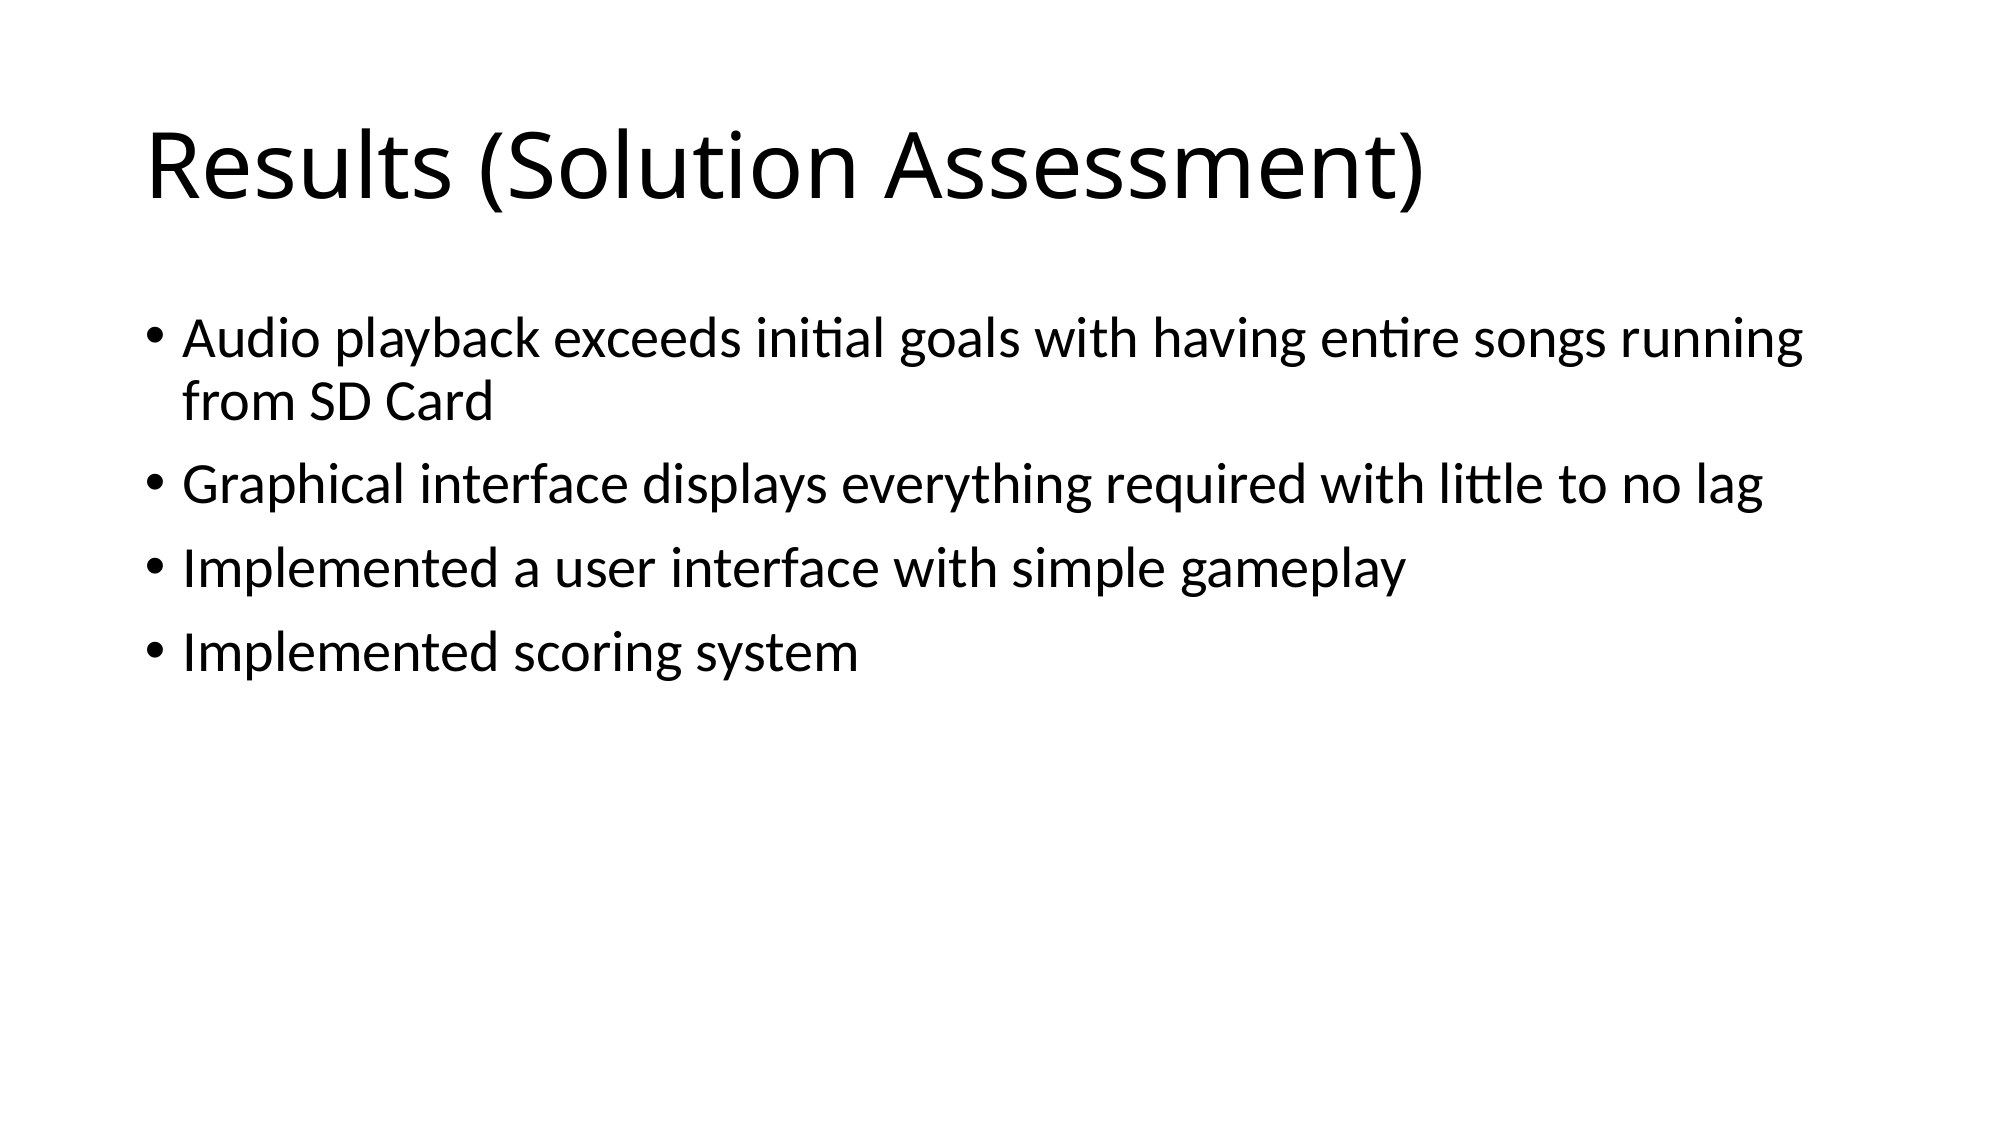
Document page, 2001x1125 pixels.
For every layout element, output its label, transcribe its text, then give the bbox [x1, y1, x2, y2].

list Audio playback exceeds initial goals with having entire songs running from SD Card Graphical interface displays everything required with little to no lag Implemented a user interface with simple gameplay Implemented scoring system [136, 298, 1863, 1014]
title Results (Solution Assessment) [136, 59, 1863, 278]
